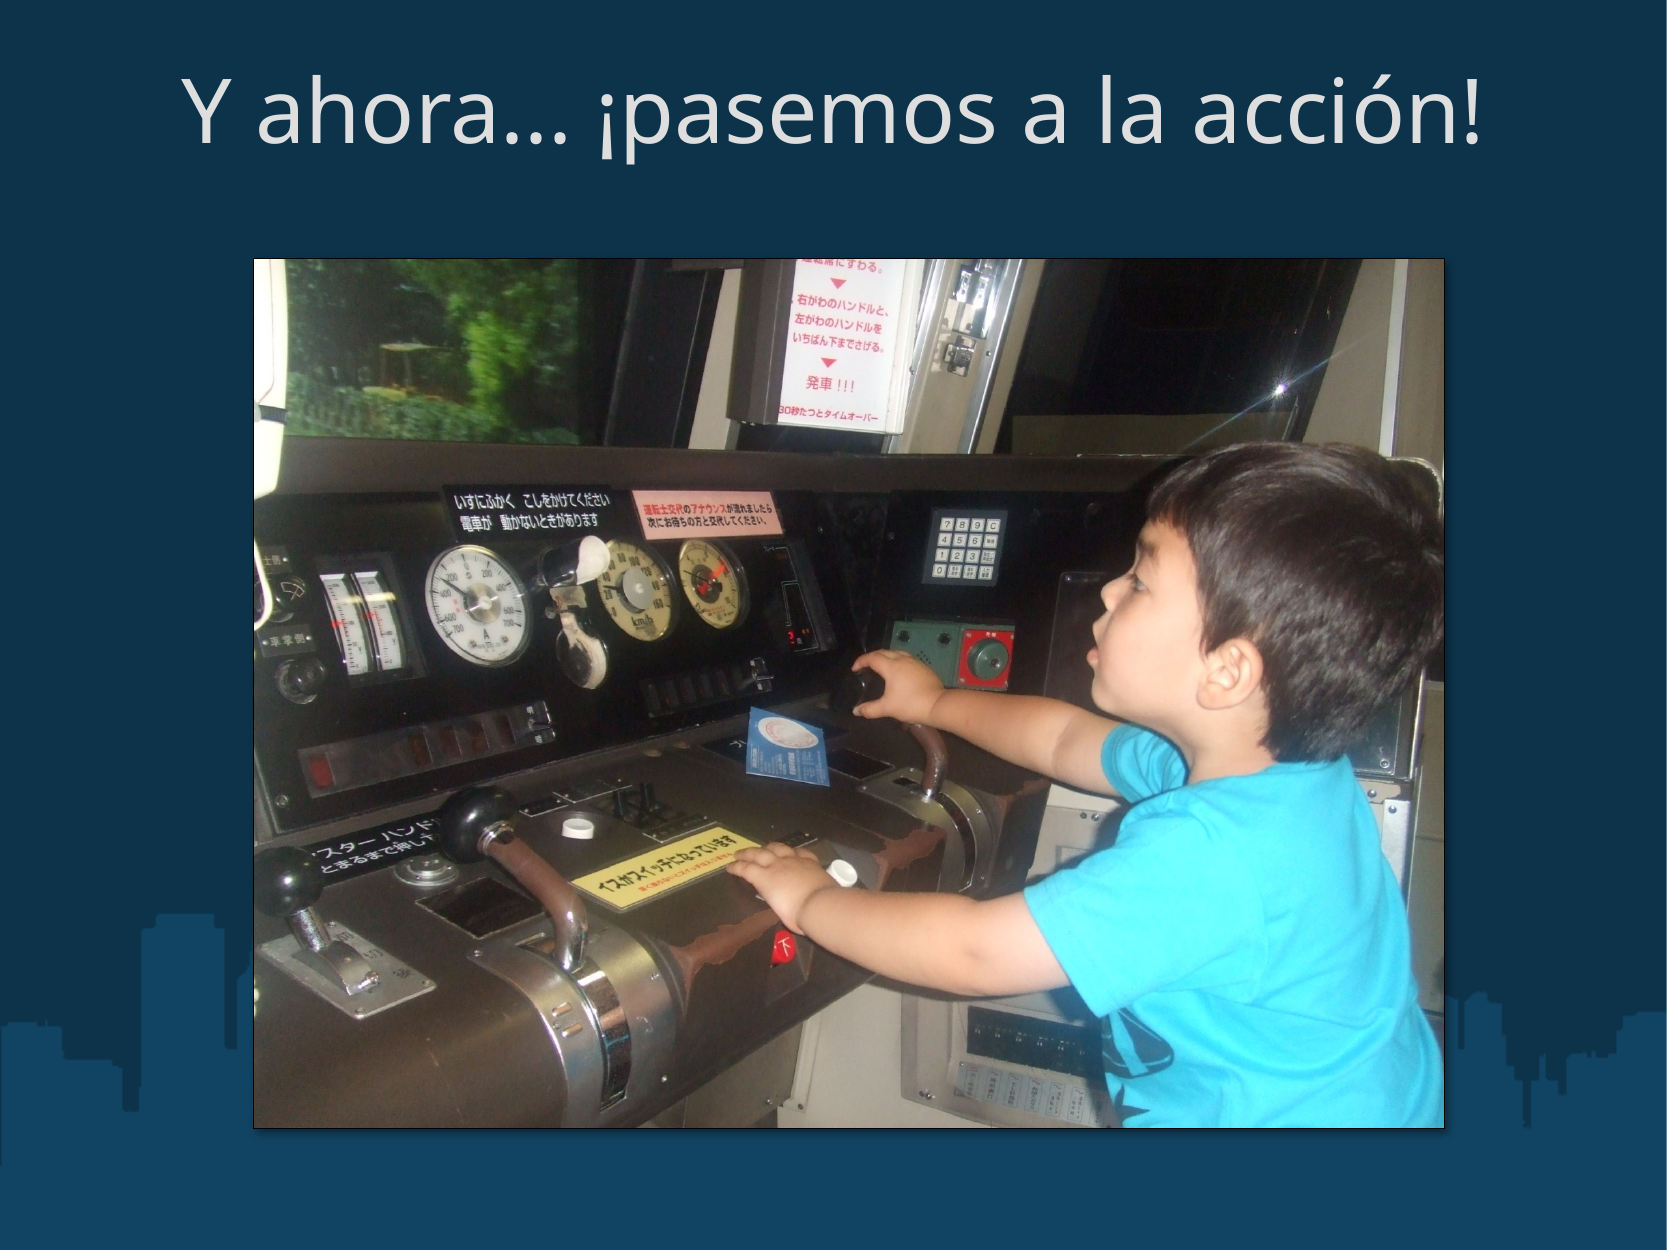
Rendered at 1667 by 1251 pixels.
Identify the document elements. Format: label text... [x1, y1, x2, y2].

picture [0, 0, 1667, 1250]
list [40, 300, 1626, 1200]
title Y ahora... ¡pasemos a la acción! [40, 61, 1626, 212]
